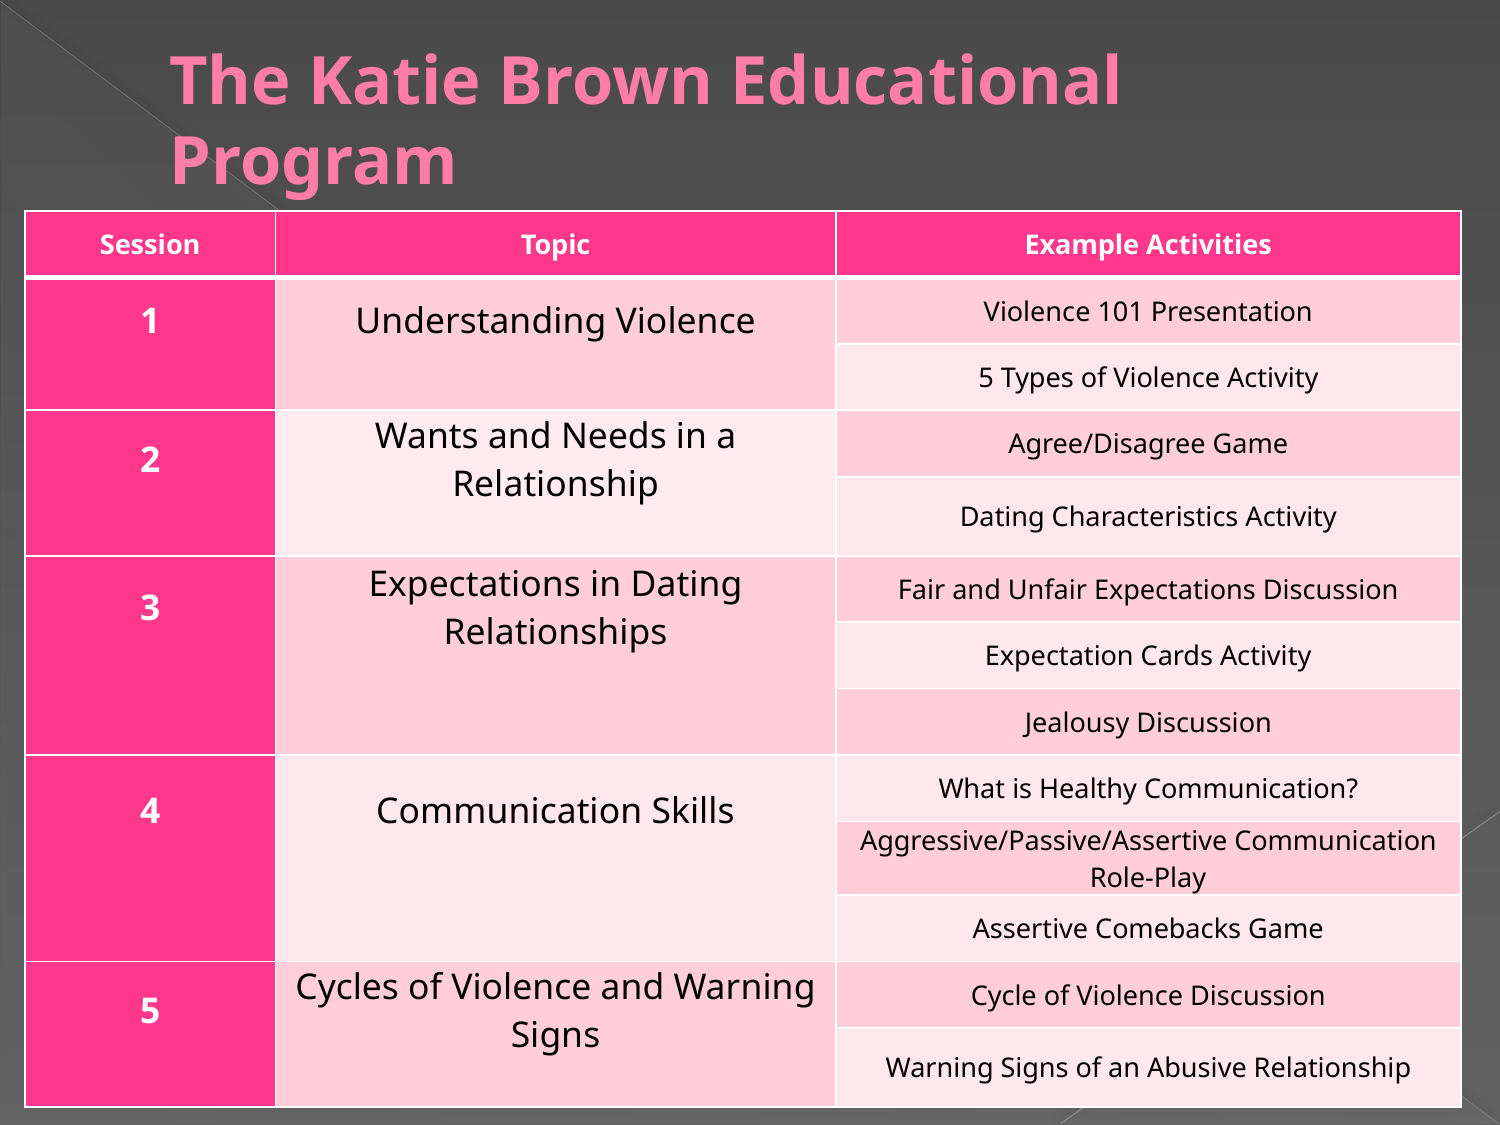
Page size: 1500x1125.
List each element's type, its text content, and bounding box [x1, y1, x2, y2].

table_cell Cycle of Violence Discussion [837, 962, 1460, 1027]
table_cell Fair and Unfair Expectations Discussion [837, 557, 1460, 621]
table_cell Aggressive/Passive/Assertive Communication Role-Play [837, 822, 1460, 894]
table_cell 4 [26, 756, 275, 961]
table_cell 5 Types of Violence Activity [837, 345, 1460, 409]
table_header Example Activities [837, 212, 1460, 275]
table_cell 2 [26, 411, 275, 555]
table_cell 1 [26, 280, 275, 409]
table_cell 3 [26, 557, 275, 754]
table_cell Jealousy Discussion [837, 689, 1460, 754]
table_cell Assertive Comebacks Game [837, 896, 1460, 961]
table_cell Dating Characteristics Activity [837, 478, 1460, 555]
table_cell Warning Signs of an Abusive Relationship [837, 1029, 1460, 1106]
table_cell What is Healthy Communication? [837, 756, 1460, 821]
table_cell Understanding Violence [276, 280, 835, 409]
table_cell 5 [26, 962, 275, 1106]
table_cell Agree/Disagree Game [837, 411, 1460, 476]
table_cell Violence 101 Presentation [837, 280, 1460, 343]
table_header Session [26, 212, 275, 275]
table_cell Expectations in Dating Relationships [276, 557, 835, 754]
table_cell Wants and Needs in a Relationship [276, 411, 835, 555]
table_header Topic [276, 212, 835, 275]
table_cell Cycles of Violence and Warning Signs [276, 962, 835, 1106]
table_cell Communication Skills [276, 756, 835, 961]
title The Katie Brown Educational Program [75, 24, 1425, 210]
table_cell Expectation Cards Activity [837, 623, 1460, 688]
